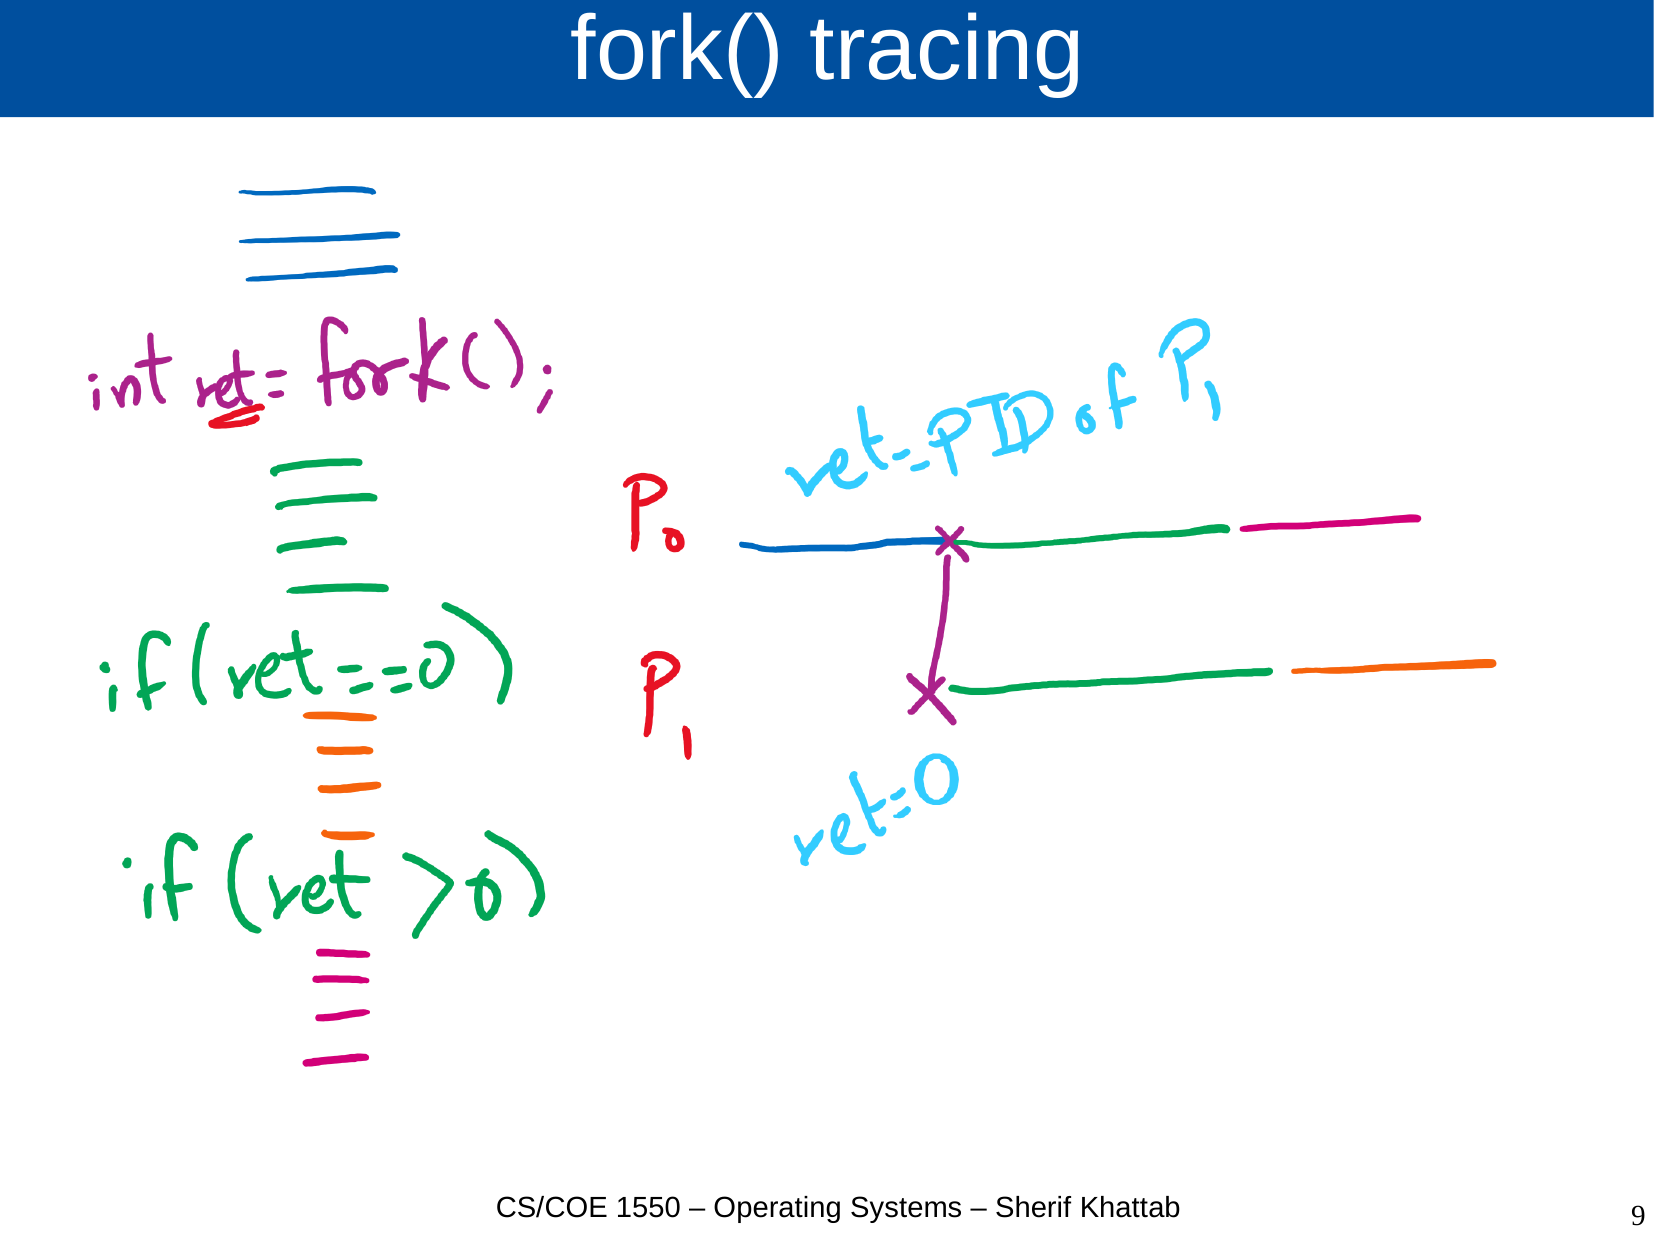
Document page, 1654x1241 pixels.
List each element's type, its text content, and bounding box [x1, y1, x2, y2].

slide_number 9 [1265, 1198, 1647, 1241]
picture [64, 163, 1519, 1133]
title fork() tracing [0, 0, 1654, 118]
footer CS/COE 1550 – Operating Systems – Sherif Khattab [460, 1190, 1217, 1241]
